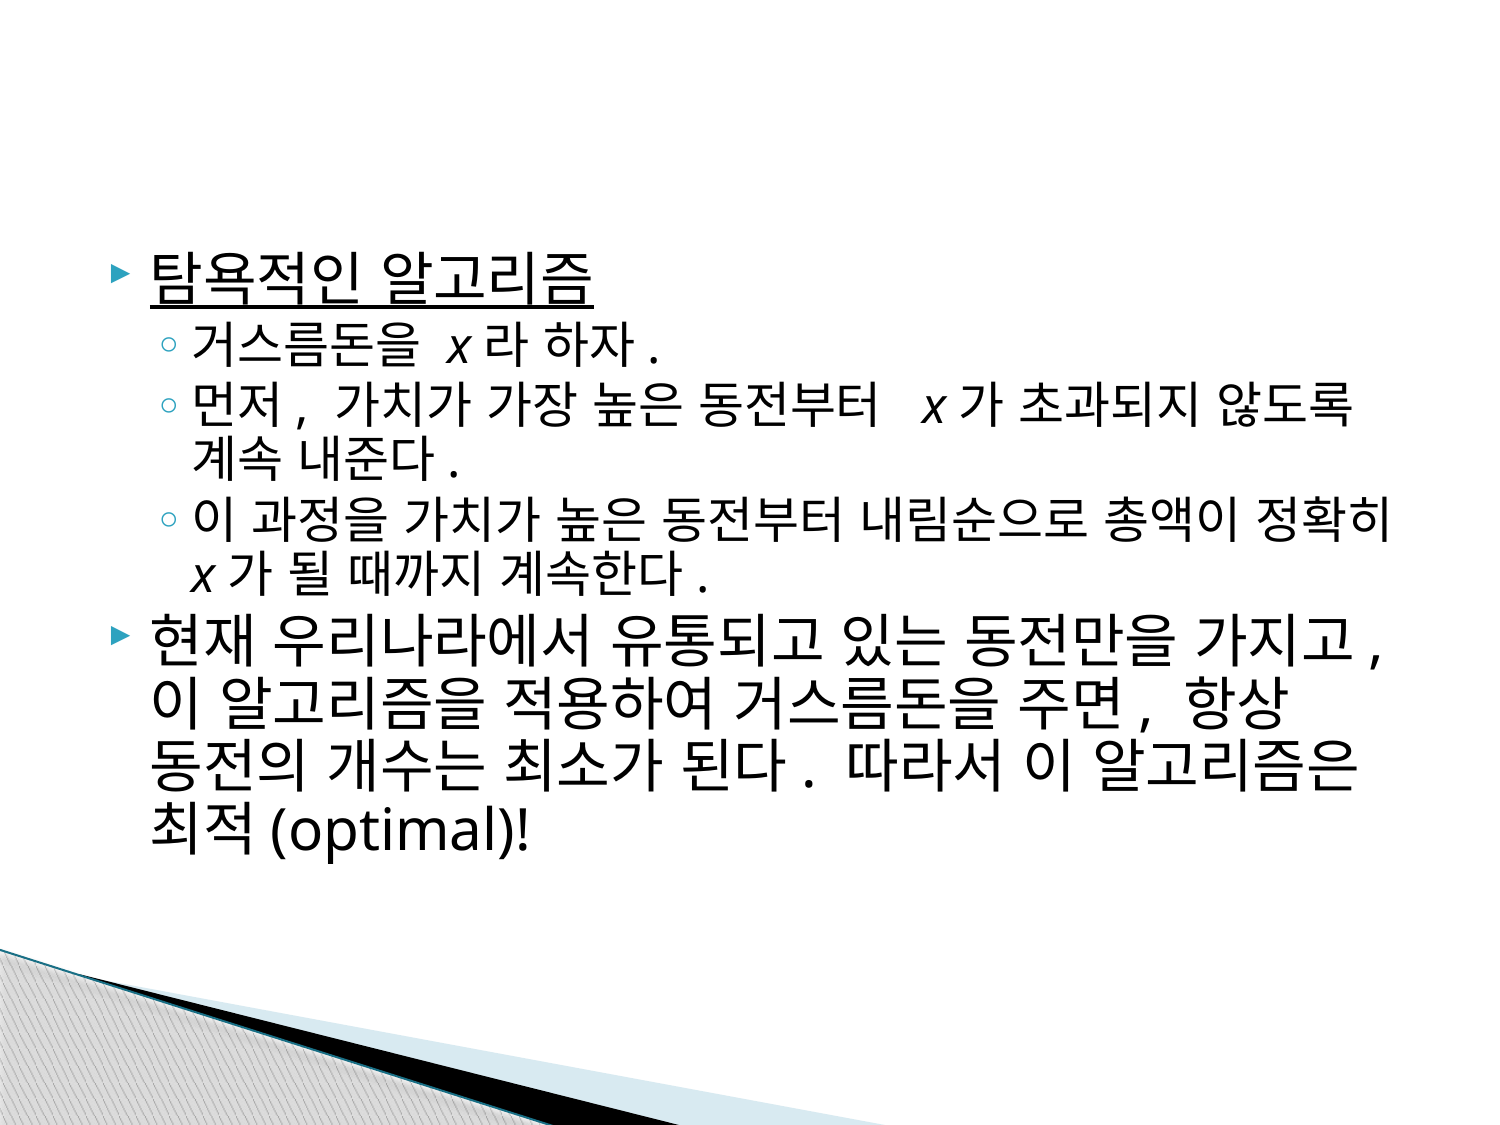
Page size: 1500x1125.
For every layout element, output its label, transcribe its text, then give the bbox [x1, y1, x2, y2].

list 탐욕적인 알고리즘 거스름돈을 x라 하자. 먼저, 가치가 가장 높은 동전부터 x가 초과되지 않도록 계속 내준다. 이 과정을 가치가 높은 동전부터 내림순으로 총액이 정확히 x가 될 때까지 계속한다. 현재 우리나라에서 유통되고 있는 동전만을 가지고, 이 알고리즘을 적용하여 거스름돈을 주면, 항상 동전의 개수는 최소가 된다. 따라서 이 알고리즘은 최적(optimal)! [75, 243, 1425, 986]
